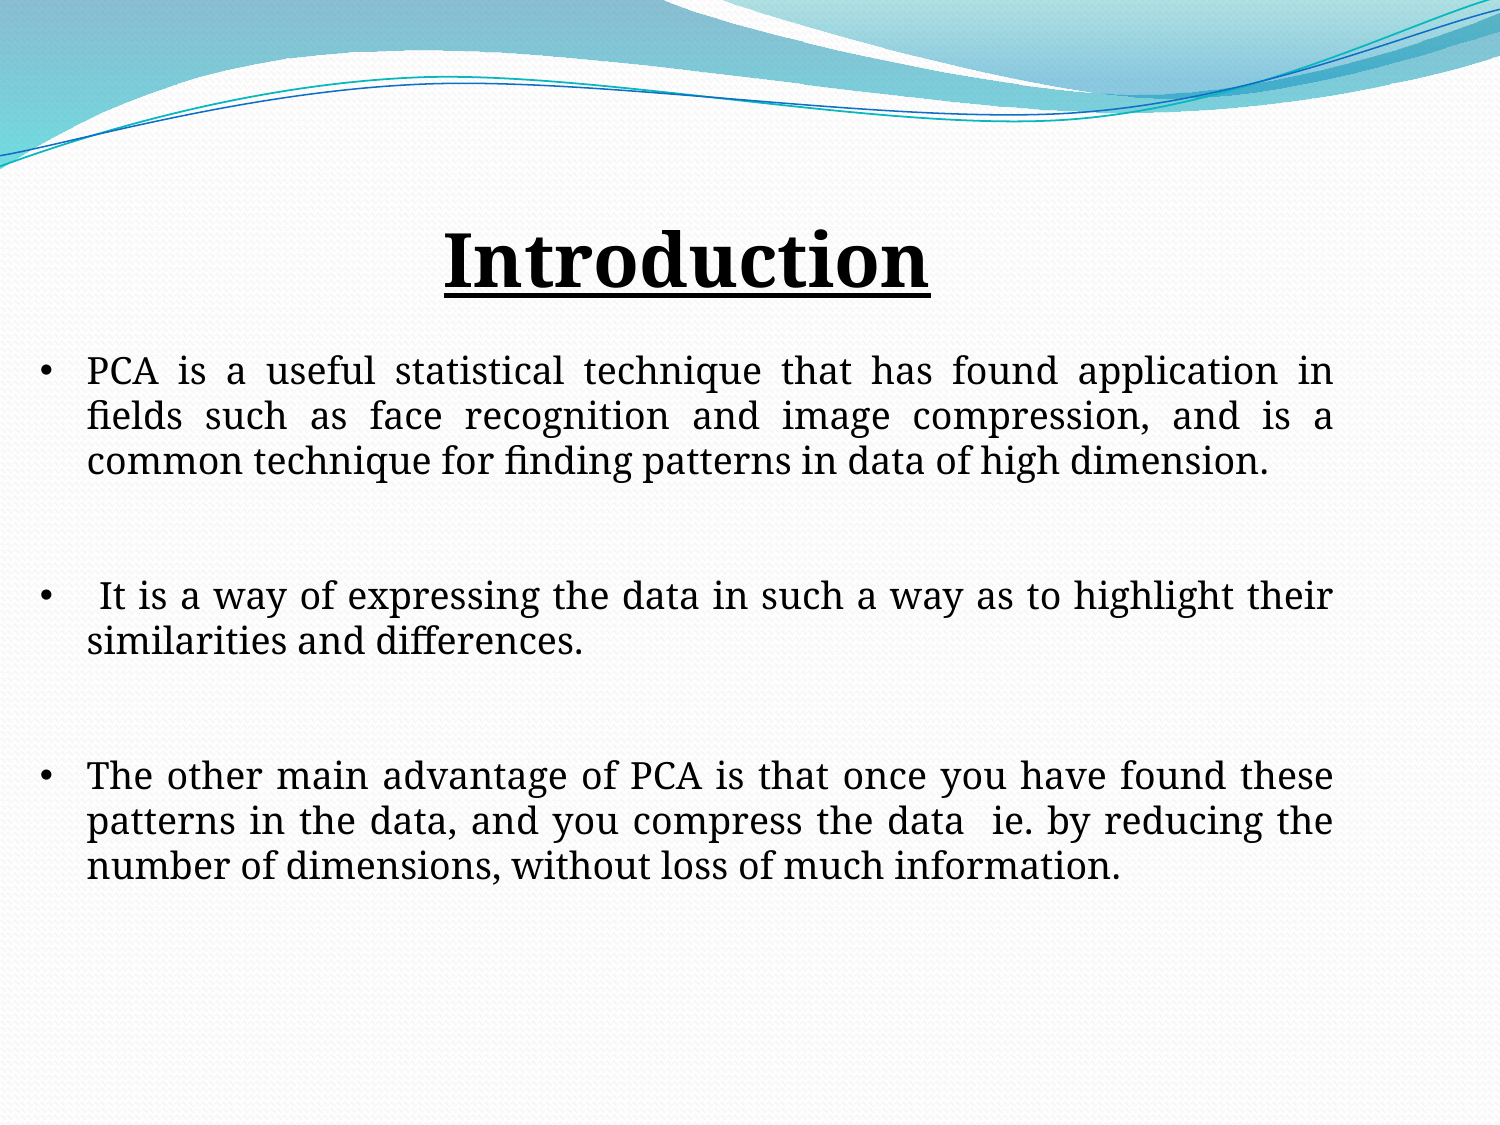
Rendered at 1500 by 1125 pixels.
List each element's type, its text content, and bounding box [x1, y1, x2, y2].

text_box Introduction PCA is a useful statistical technique that has found application in fields such as face recognition and image compression, and is a common technique for finding patterns in data of high dimension. It is a way of expressing the data in such a way as to highlight their similarities and differences. The other main advantage of PCA is that once you have found these patterns in the data, and you compress the data ie. by reducing the number of dimensions, without loss of much information. [24, 24, 1350, 895]
